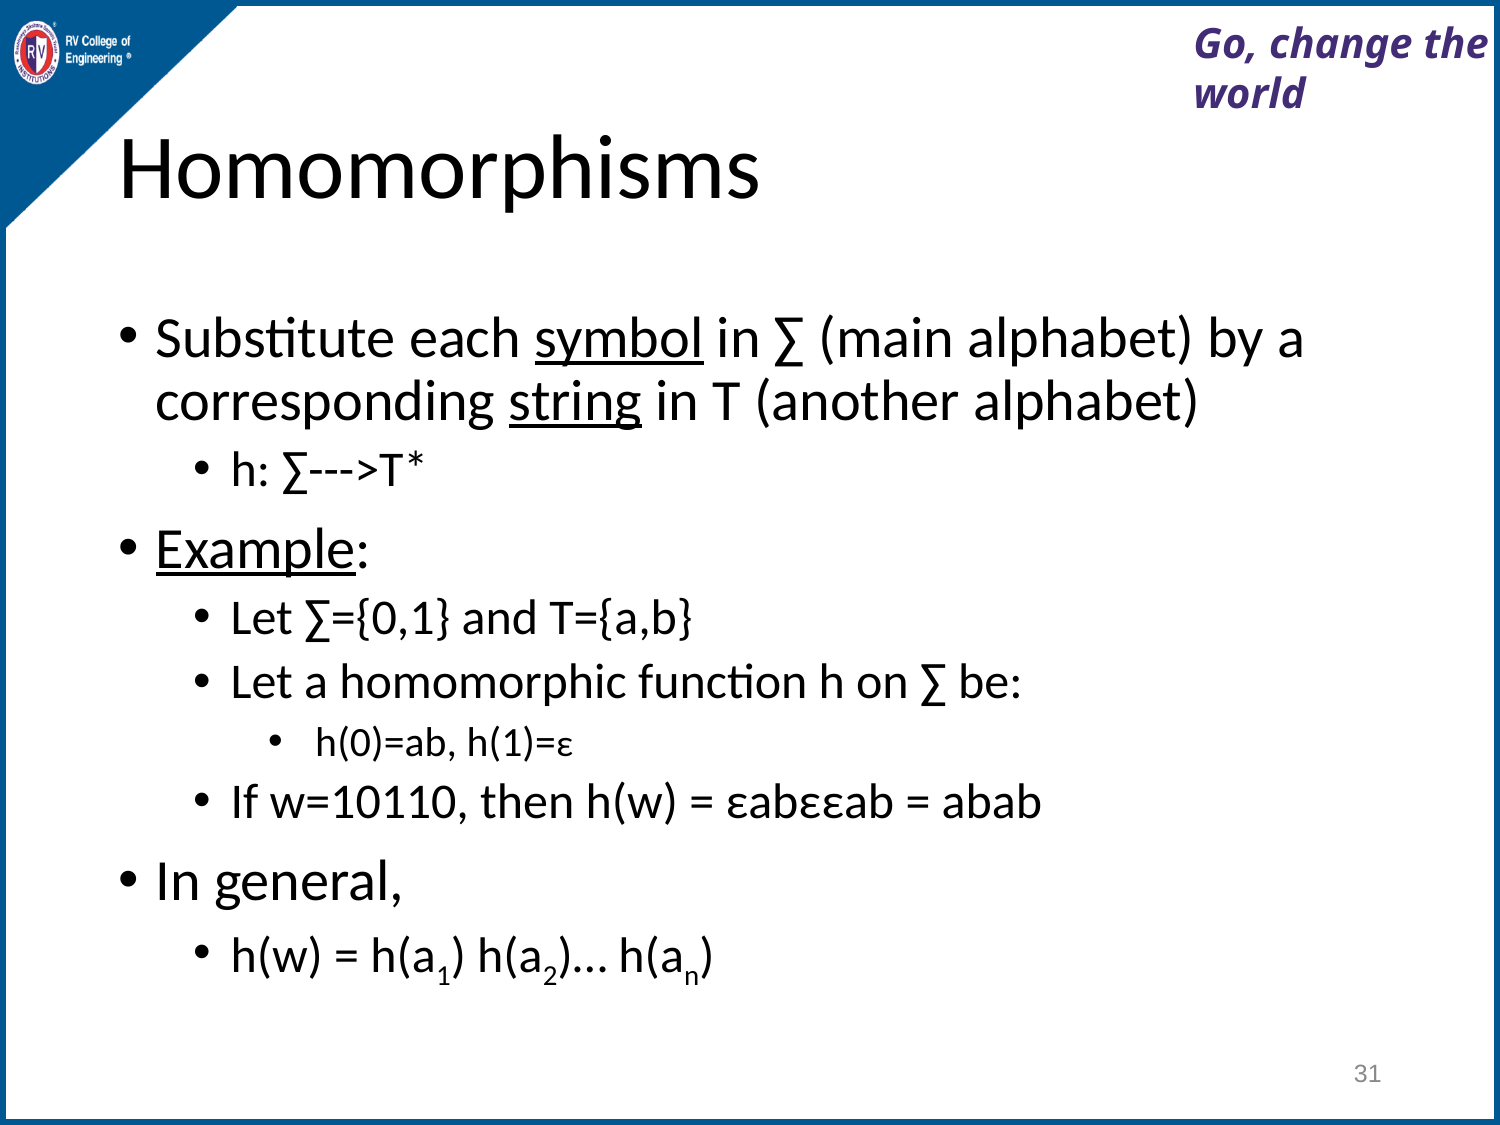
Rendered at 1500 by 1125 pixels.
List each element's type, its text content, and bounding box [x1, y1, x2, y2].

slide_number ‹#› [1059, 1042, 1397, 1103]
picture [1, 6, 237, 232]
title Homomorphisms [103, 59, 1397, 278]
list Substitute each symbol in ∑ (main alphabet) by a corresponding string in T (another alphabet) h: ∑--->T* Example: Let ∑={0,1} and T={a,b} Let a homomorphic function h on ∑ be: h(0)=ab, h(1)=ε If w=10110, then h(w) = εabεεab = abab In general, h(w) = h(a1) h(a2)… h(an) [103, 299, 1397, 1014]
